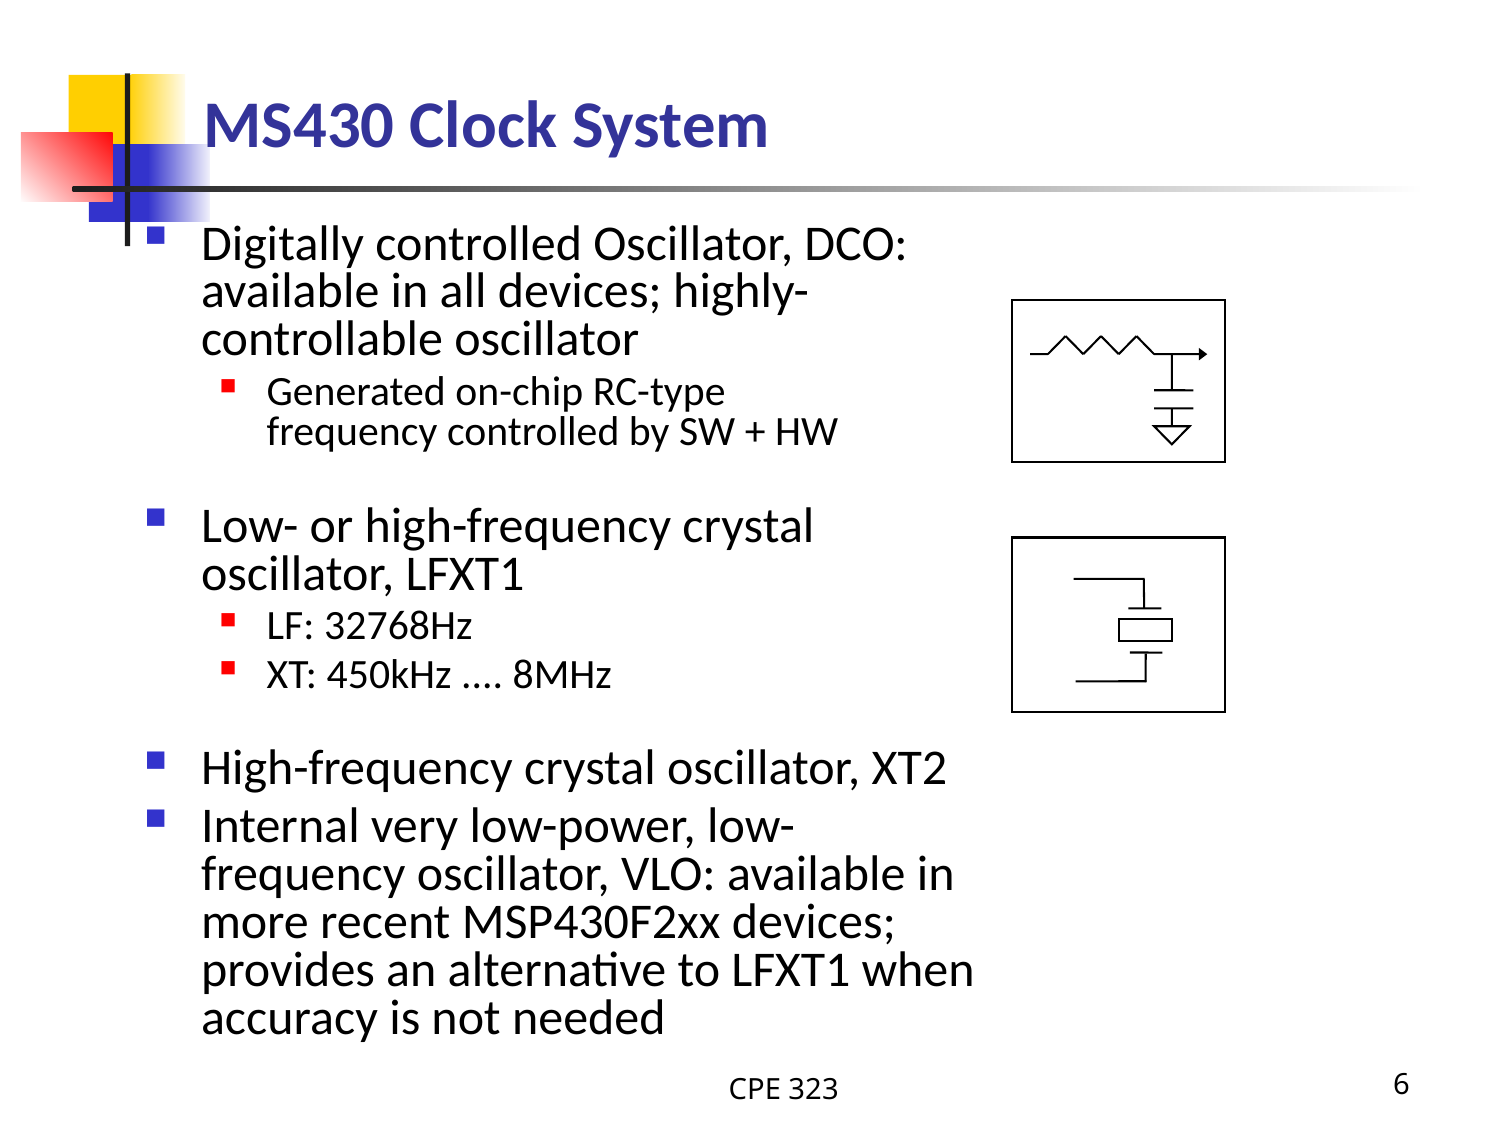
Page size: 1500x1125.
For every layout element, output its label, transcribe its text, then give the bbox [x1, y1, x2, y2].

footer CPE 323 [549, 1037, 1026, 1113]
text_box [1012, 537, 1226, 713]
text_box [1012, 299, 1226, 463]
slide_number 6 [1112, 1037, 1426, 1113]
title MS430 Clock System [188, 26, 1468, 169]
list Digitally controlled Oscillator, DCO: available in all devices; highly-controllable oscillator Generated on-chip RC-type frequency controlled by SW + HW Low- or high-frequency crystal oscillator, LFXT1 LF: 32768Hz XT: 450kHz .... 8MHz High-frequency crystal oscillator, XT2 Internal very low-power, low-frequency oscillator, VLO: available in more recent MSP430F2xx devices; provides an alternative to LFXT1 when accuracy is not needed [129, 213, 991, 1083]
